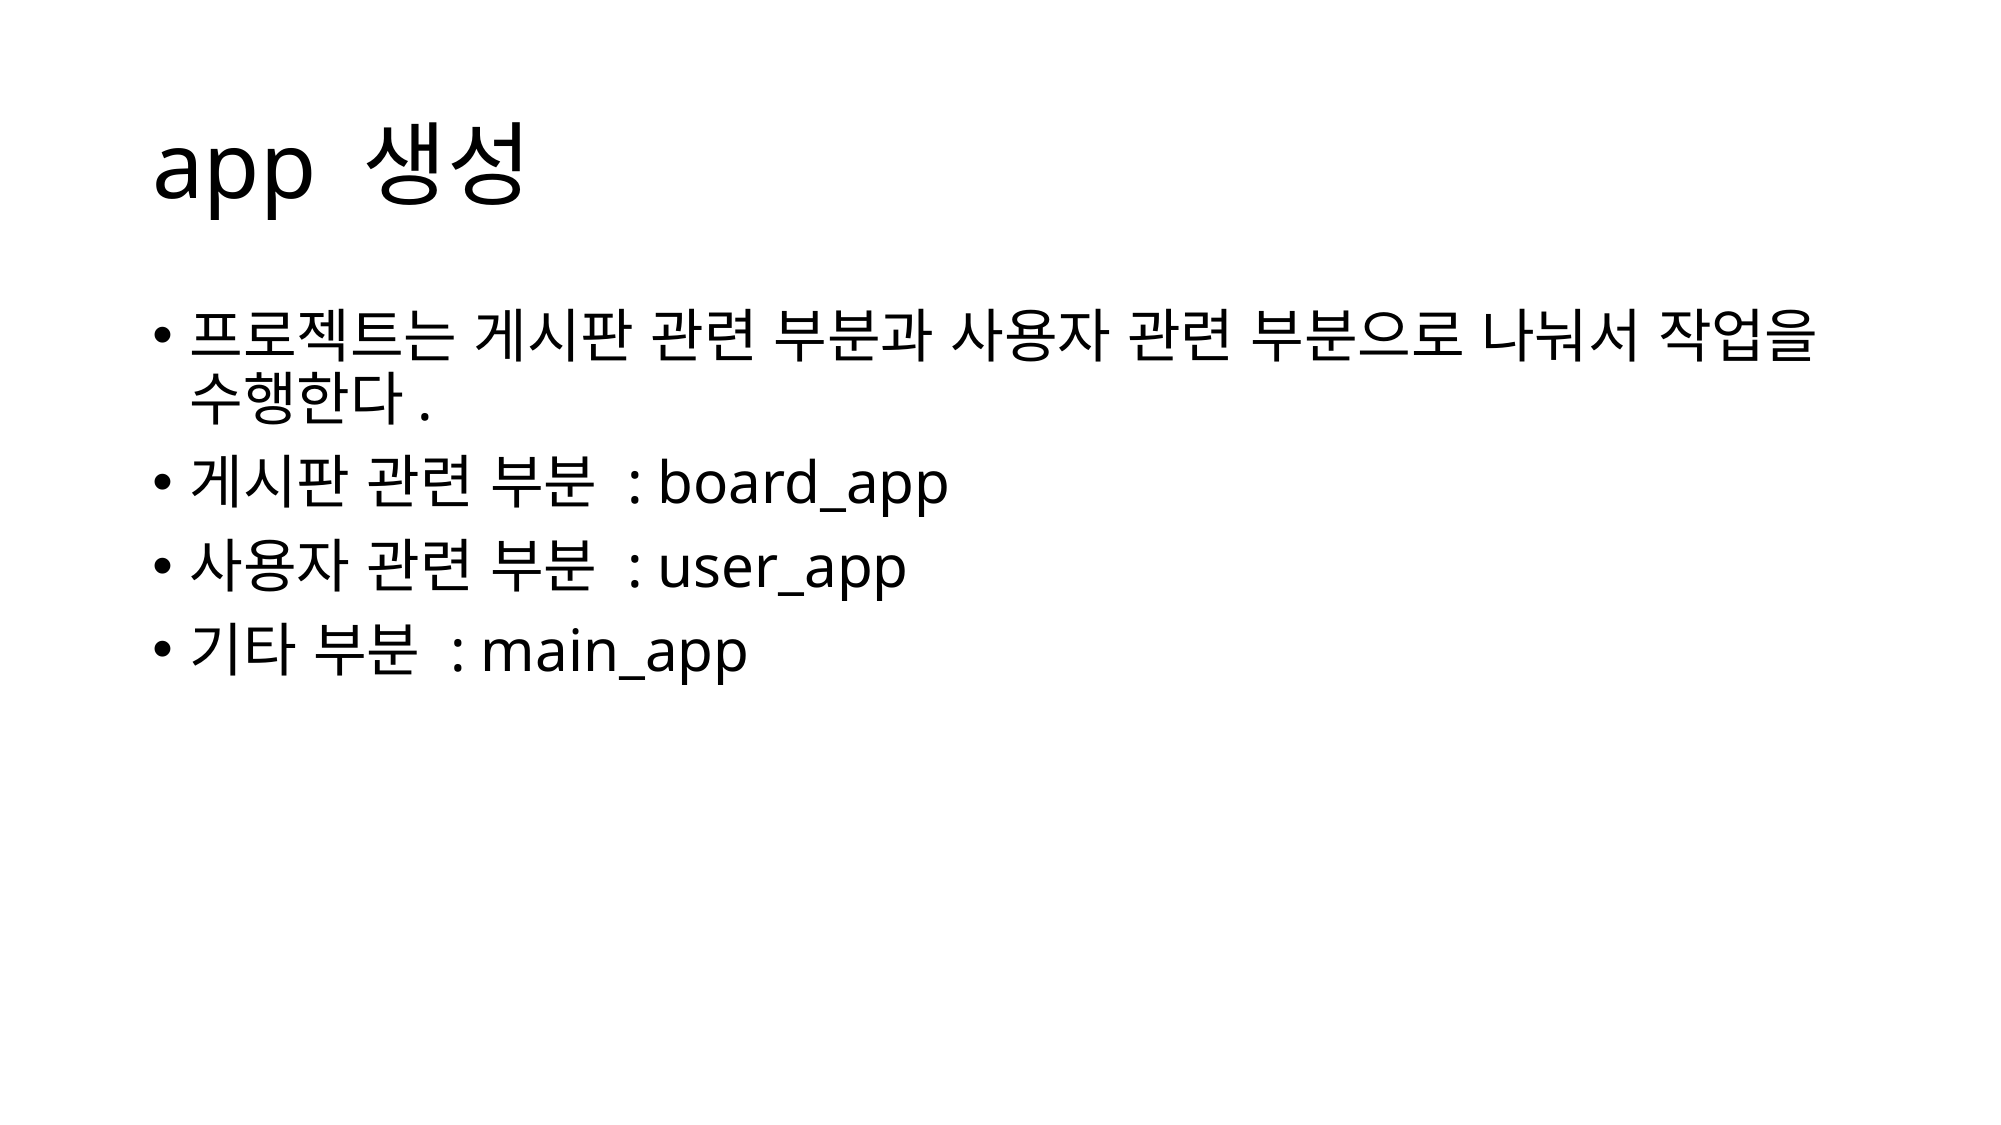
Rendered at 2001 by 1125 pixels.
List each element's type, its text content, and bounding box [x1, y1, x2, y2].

title app 생성 [137, 59, 1863, 278]
list 프로젝트는 게시판 관련 부분과 사용자 관련 부분으로 나눠서 작업을 수행한다. 게시판 관련 부분 : board_app 사용자 관련 부분 : user_app 기타 부분 : main_app [137, 299, 1863, 1014]
